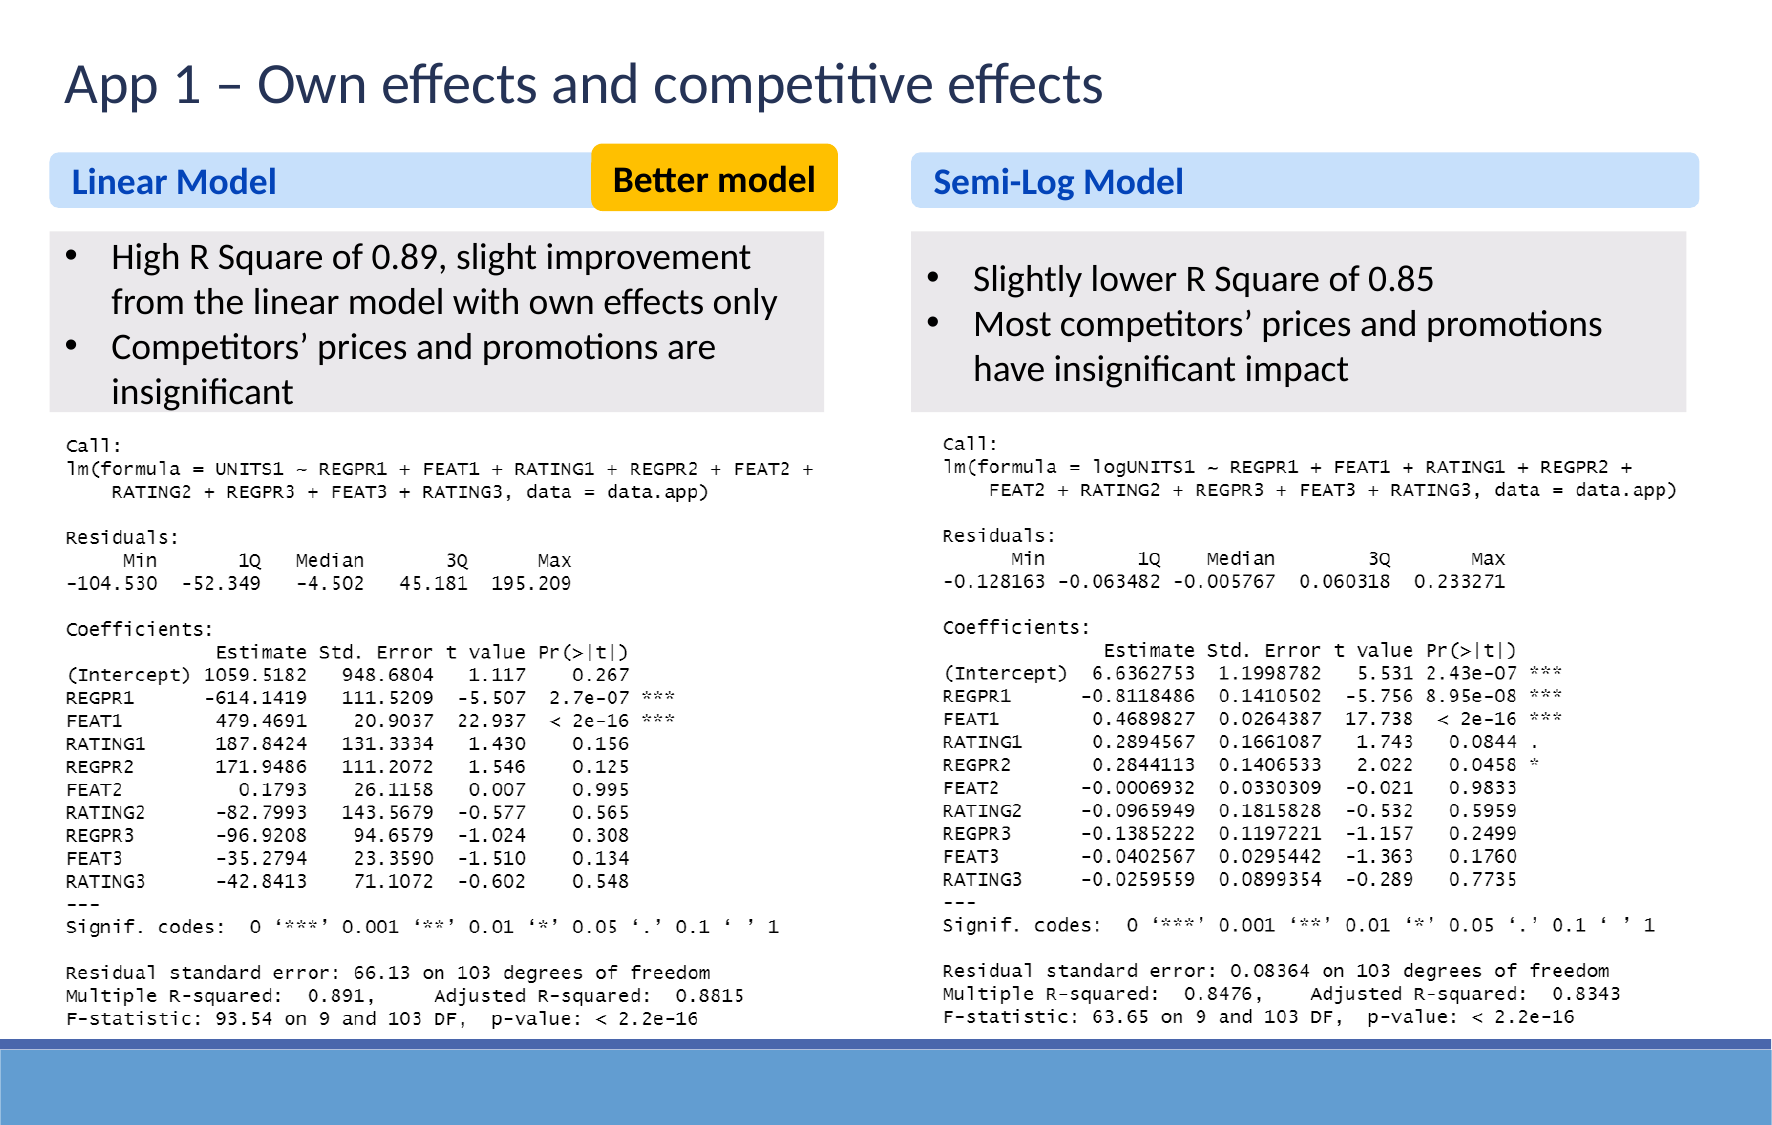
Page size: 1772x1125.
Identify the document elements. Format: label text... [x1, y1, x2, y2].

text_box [910, 152, 1700, 209]
picture [57, 428, 825, 1036]
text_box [49, 152, 839, 209]
picture [928, 428, 1682, 1036]
text_box Slightly lower R Square of 0.85 Most competitors’ prices and promotions have insignificant impact [911, 231, 1687, 413]
text_box Better model [592, 143, 838, 151]
text_box App 1 – Own effects and competitive effects [49, 37, 1760, 123]
text_box High R Square of 0.89, slight improvement from the linear model with own effects only Competitors’ prices and promotions are insignificant [49, 231, 825, 413]
